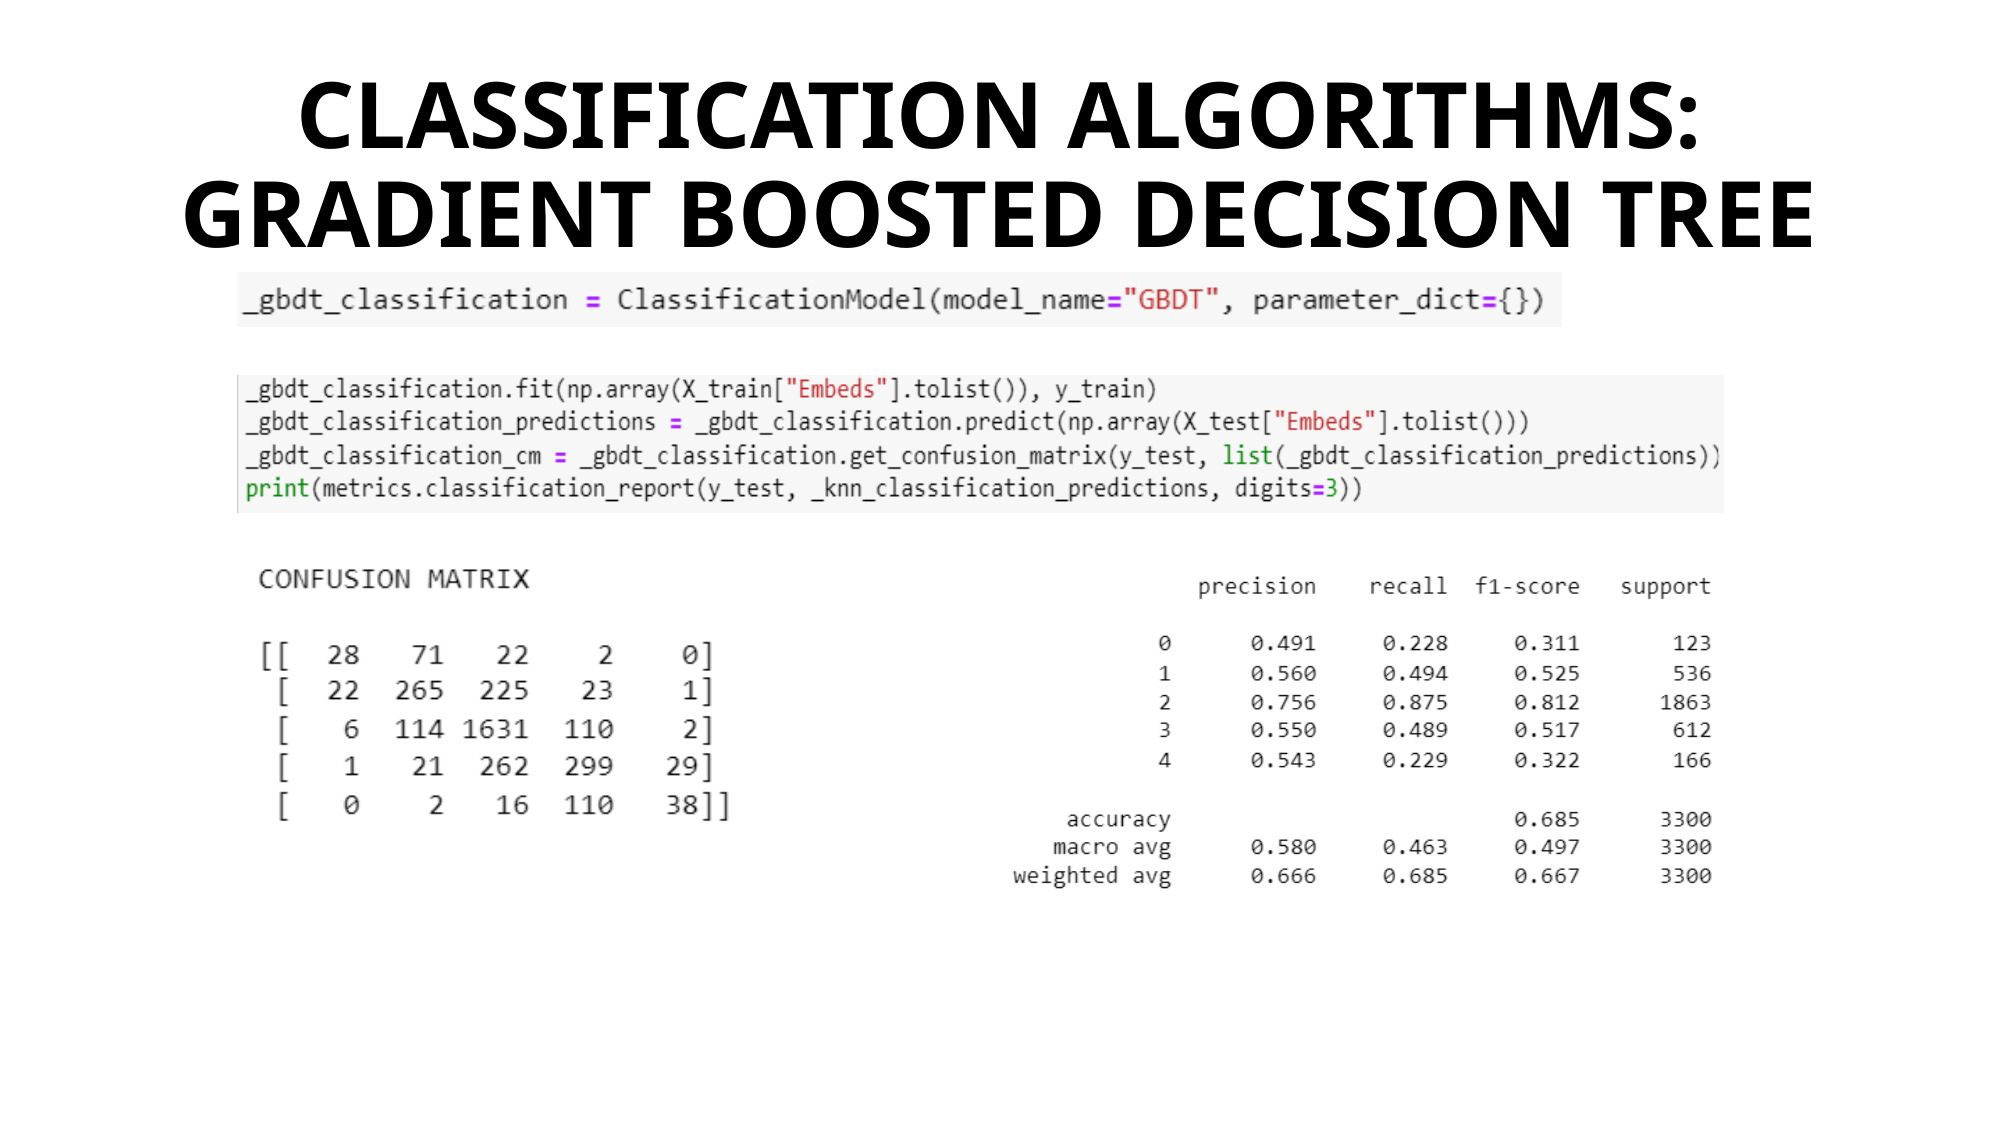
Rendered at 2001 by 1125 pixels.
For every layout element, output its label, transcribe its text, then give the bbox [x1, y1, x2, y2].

picture [1001, 561, 1747, 916]
picture [241, 558, 754, 843]
picture [237, 375, 1724, 513]
title CLASSIFICATION ALGORITHMS: GRADIENT BOOSTED DECISION TREE [137, 59, 1863, 278]
picture [237, 272, 1562, 327]
